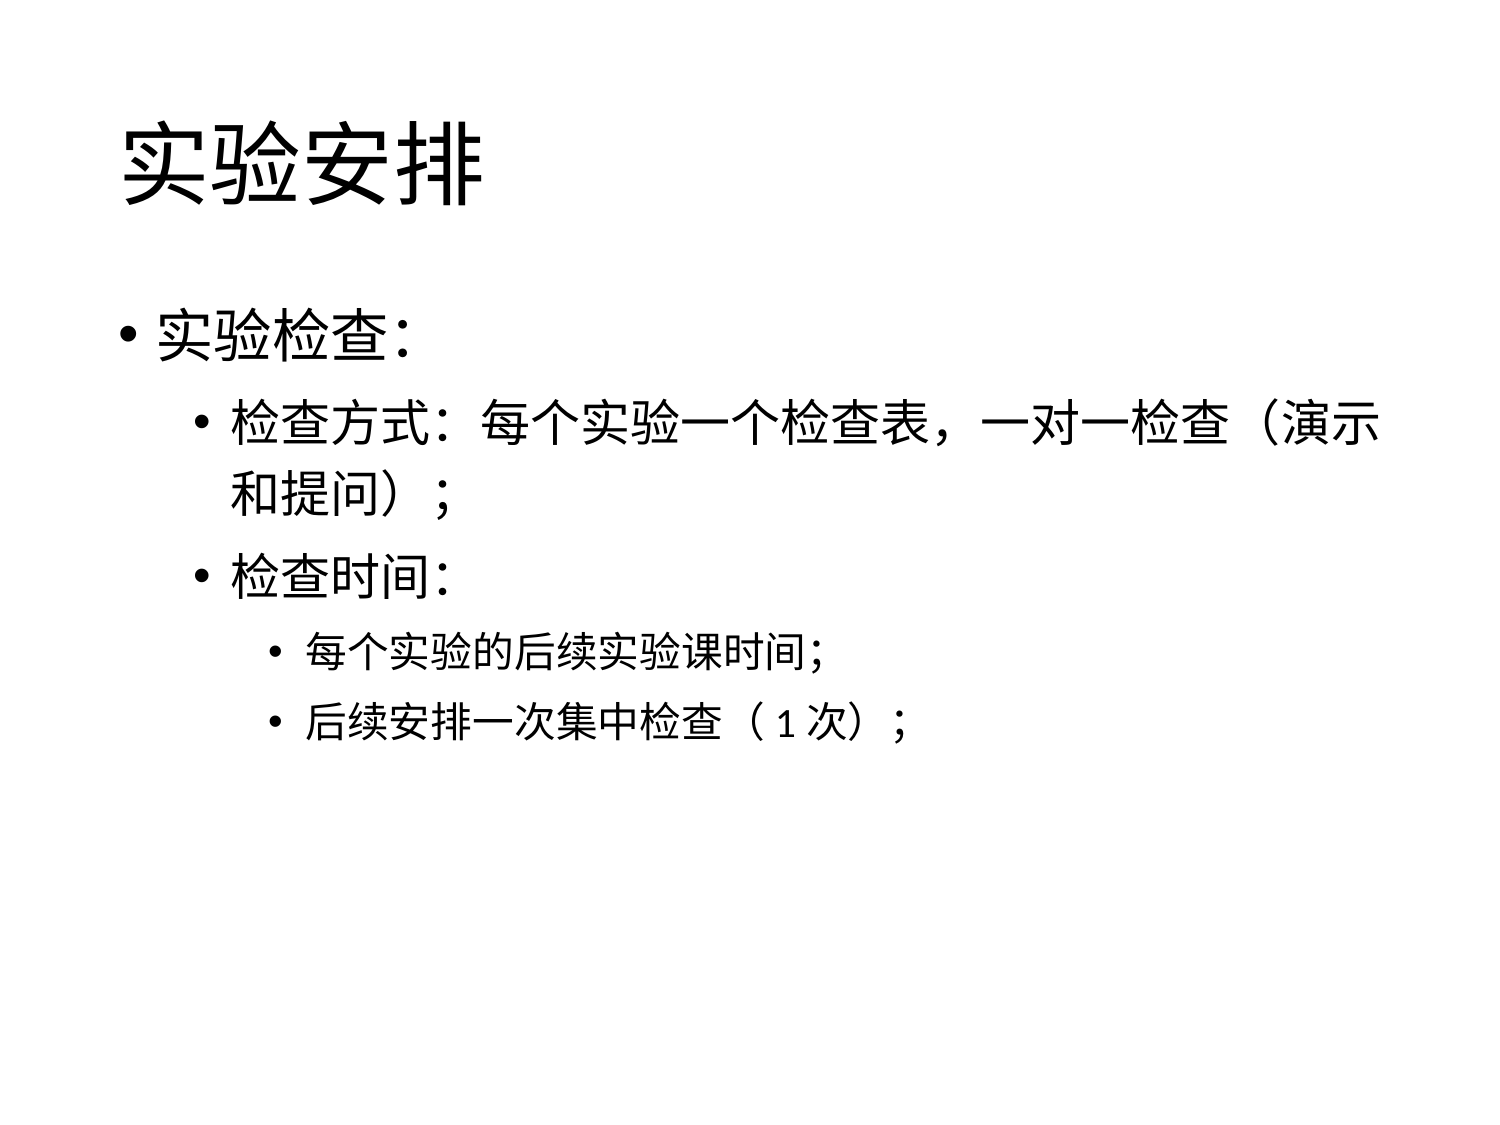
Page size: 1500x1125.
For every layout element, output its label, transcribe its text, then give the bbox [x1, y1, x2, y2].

list 实验检查： 检查方式：每个实验一个检查表，一对一检查（演示和提问）； 检查时间： 每个实验的后续实验课时间； 后续安排一次集中检查（1次）； [103, 277, 1397, 992]
title 实验安排 [103, 59, 1397, 277]
